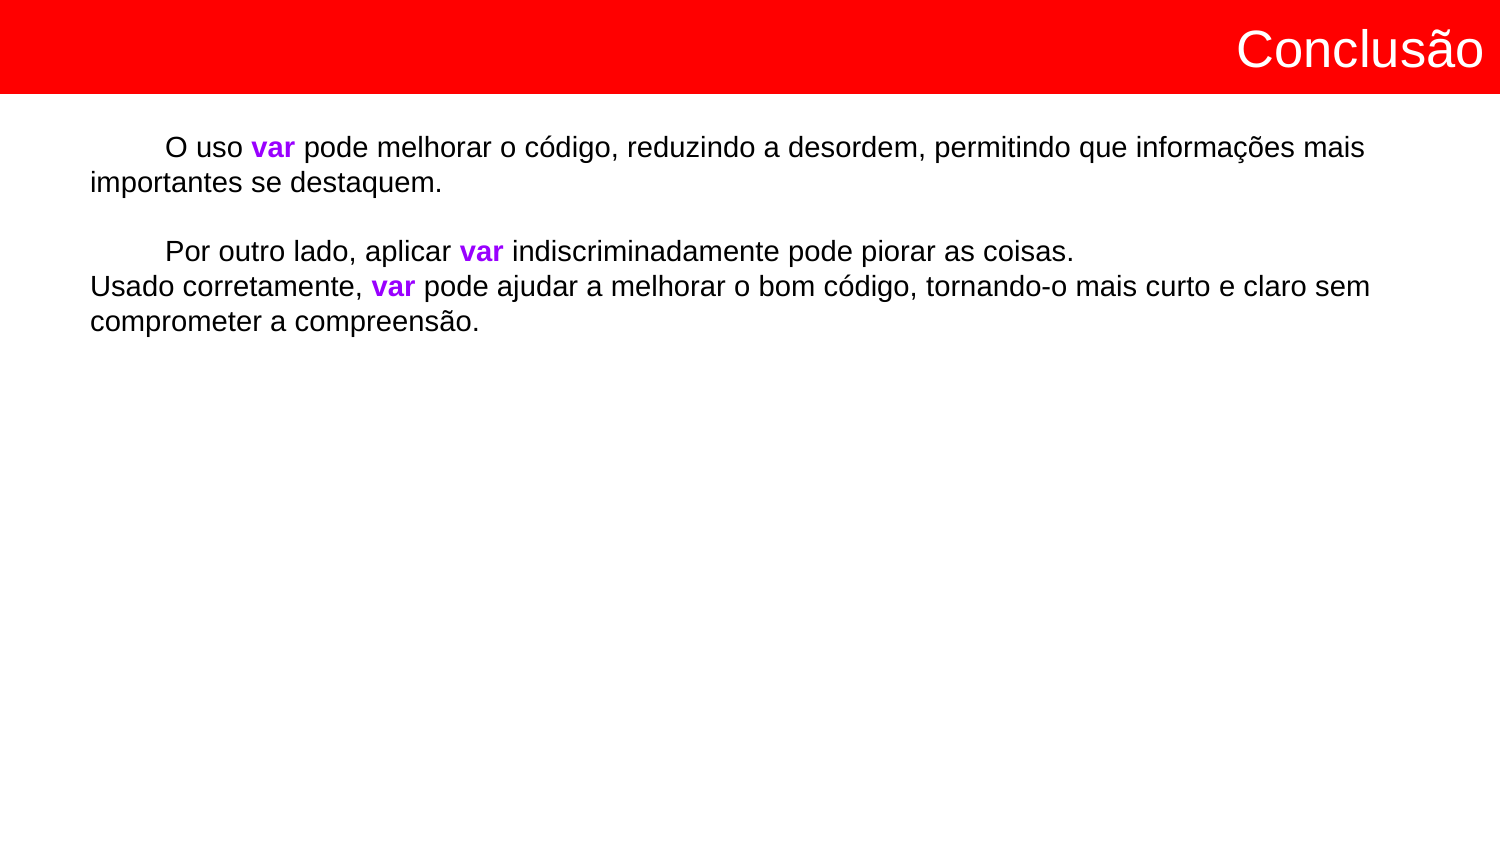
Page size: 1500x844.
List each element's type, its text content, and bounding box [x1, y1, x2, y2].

title Conclusão [0, 0, 1500, 94]
text_box O uso var pode melhorar o código, reduzindo a desordem, permitindo que informações mais importantes se destaquem. Por outro lado, aplicar var indiscriminadamente pode piorar as coisas. Usado corretamente, var pode ajudar a melhorar o bom código, tornando-o mais curto e claro sem comprometer a compreensão. [0, 112, 1480, 388]
